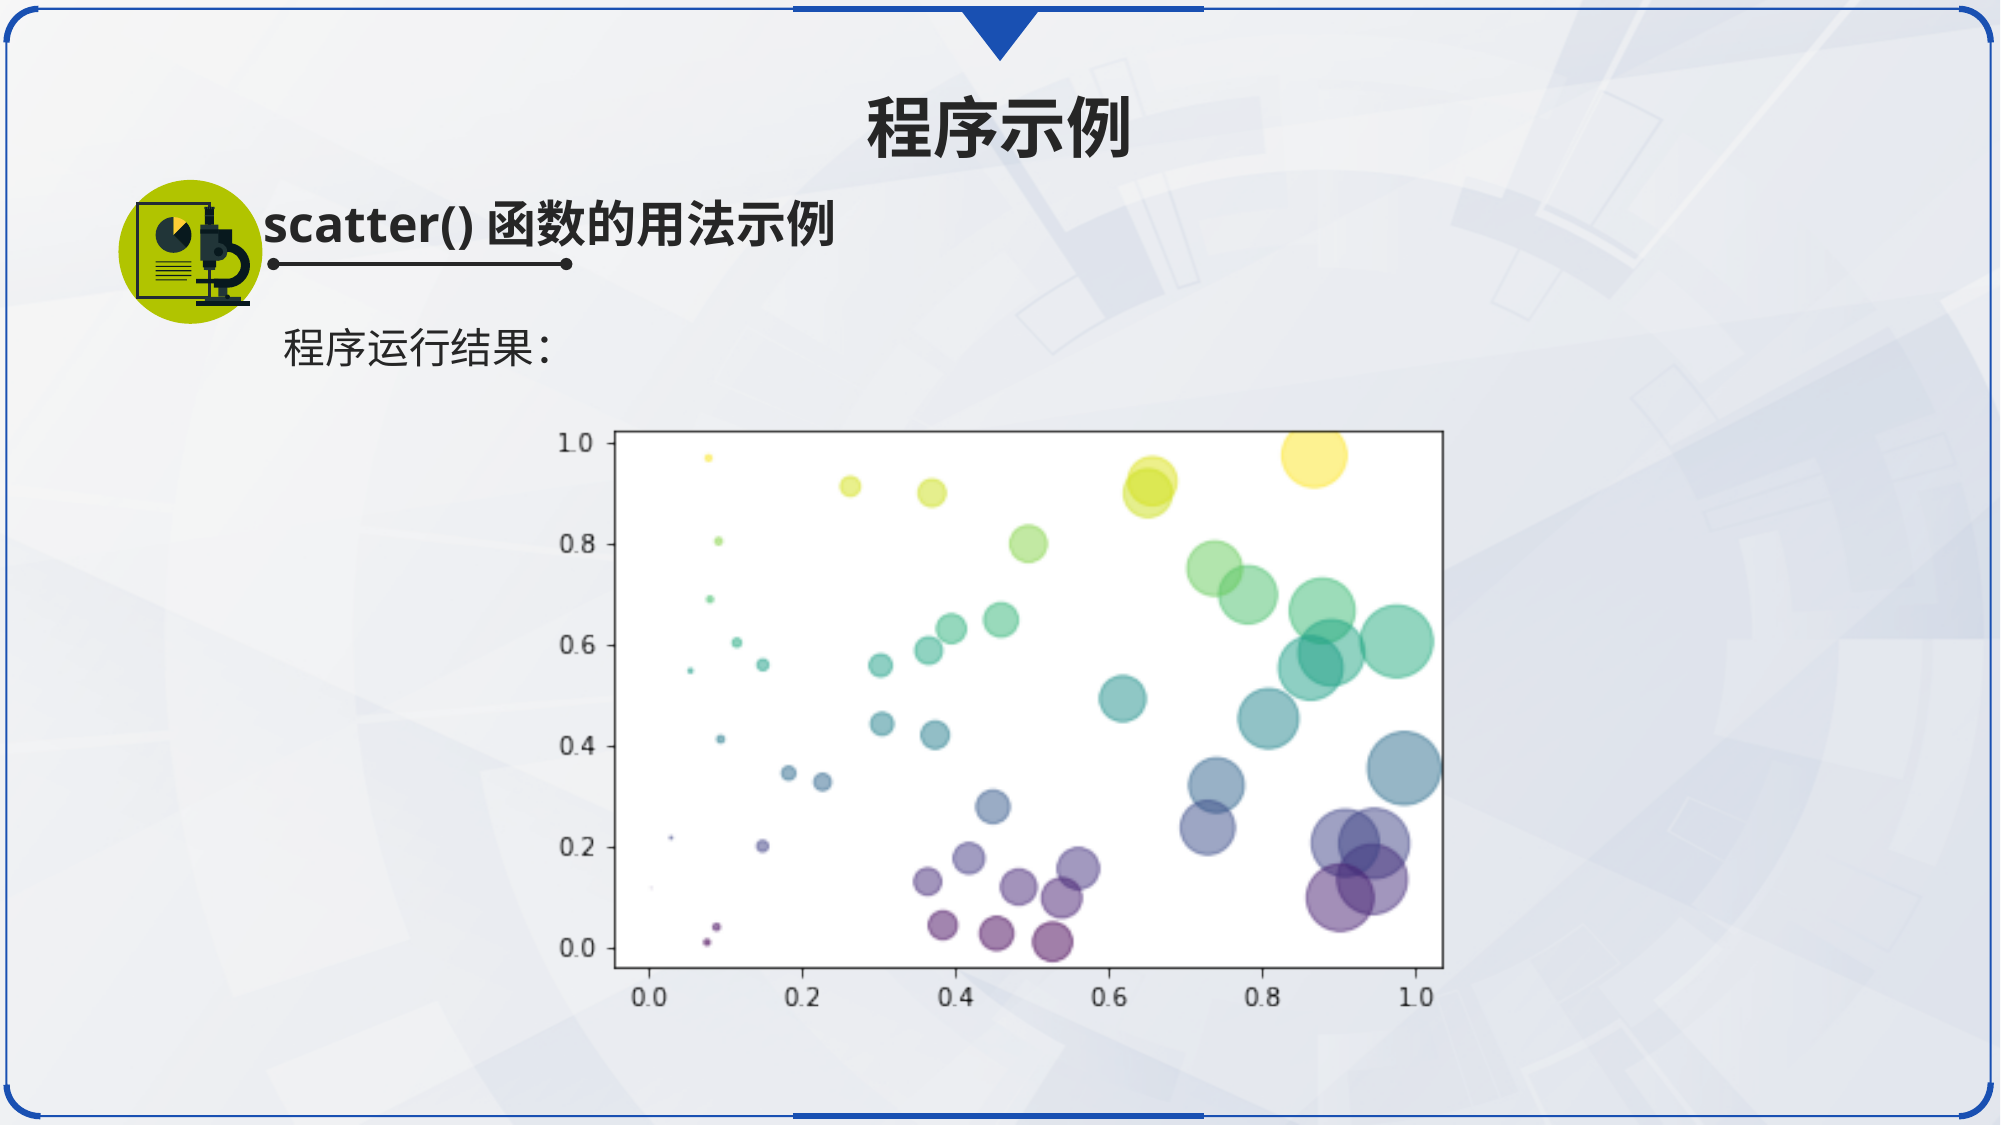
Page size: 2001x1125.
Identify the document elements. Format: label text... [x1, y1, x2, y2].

text_box scatter()函数的用法示例 [263, 185, 859, 260]
picture [540, 416, 1460, 1027]
text_box 程序运行结果： [269, 289, 1831, 379]
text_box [0, 0, 2001, 1125]
text_box 程序示例 [851, 78, 1149, 173]
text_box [118, 179, 263, 324]
